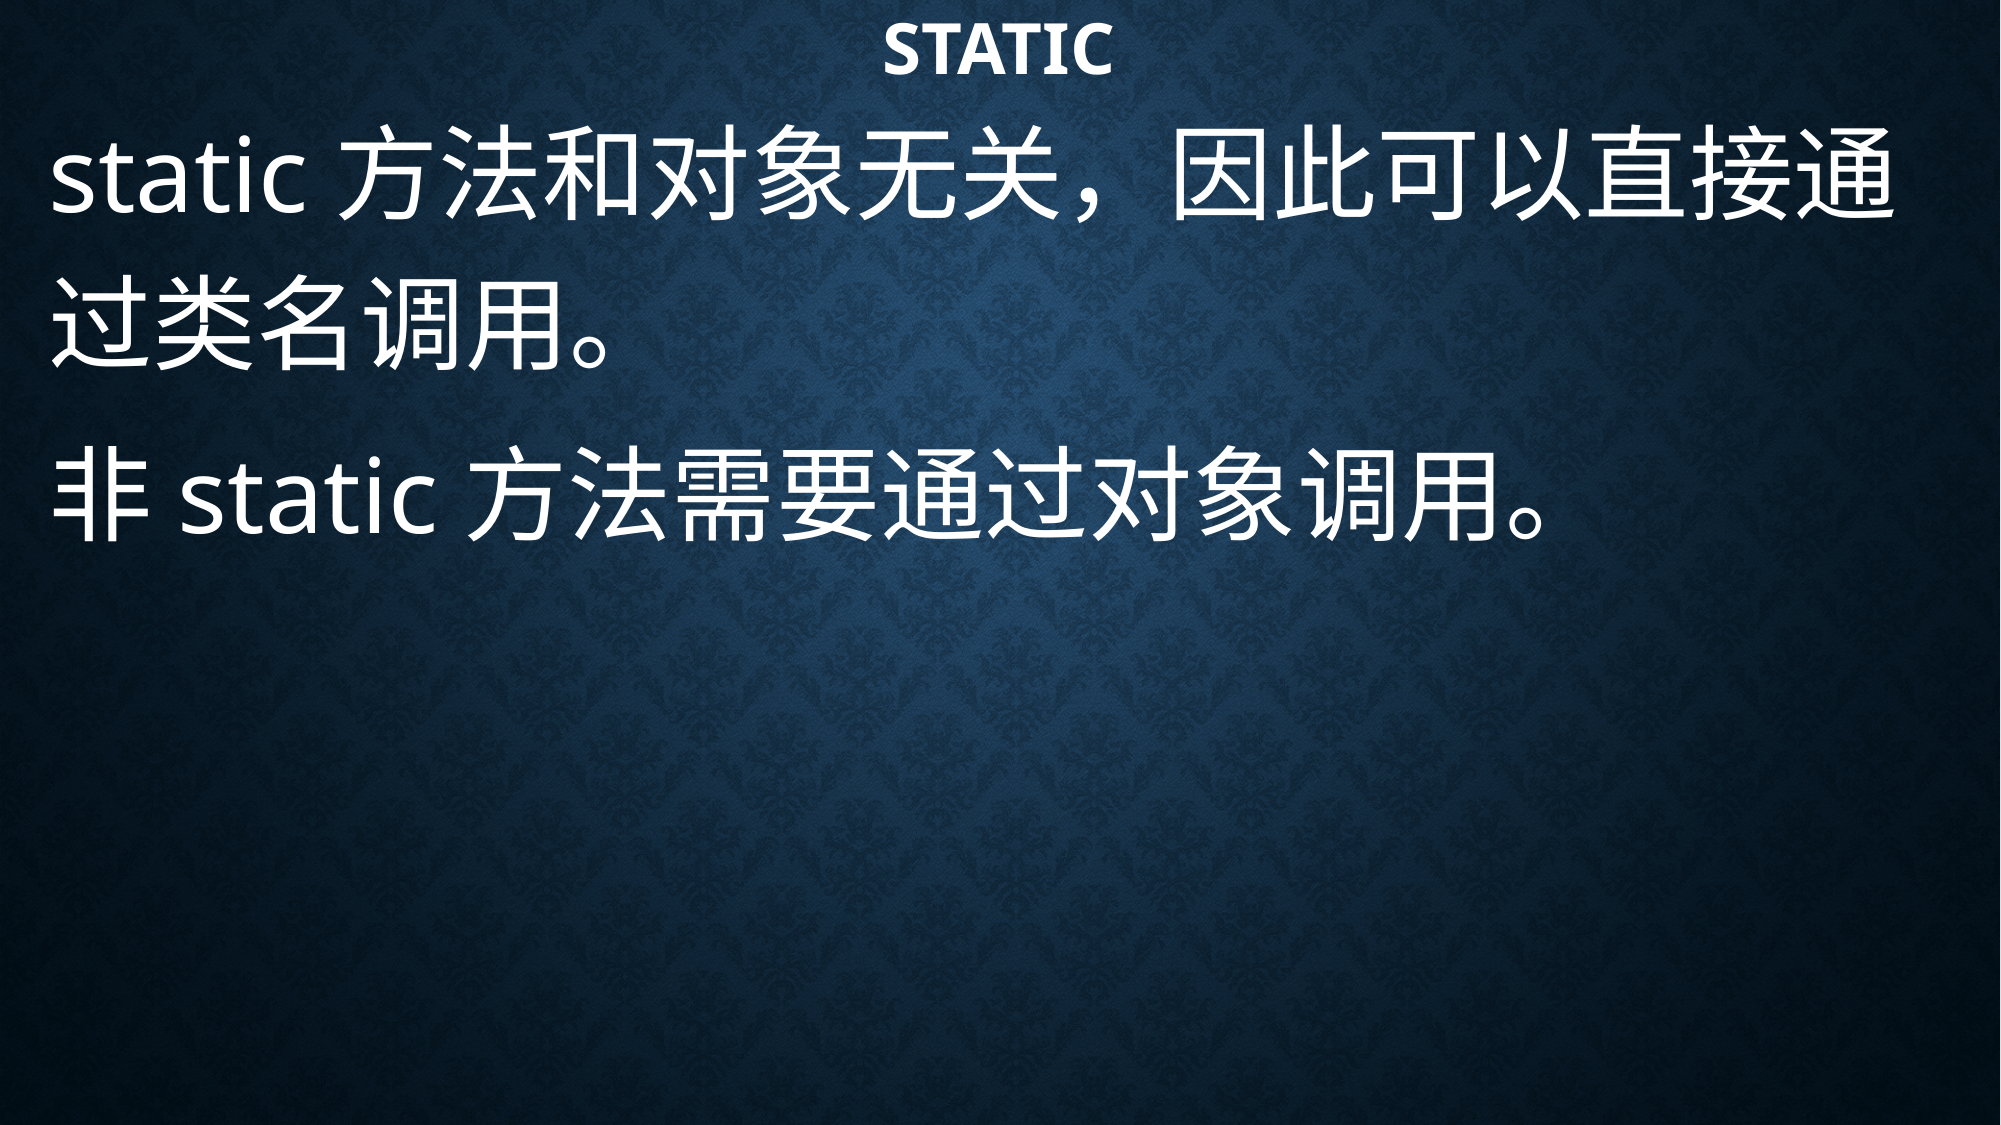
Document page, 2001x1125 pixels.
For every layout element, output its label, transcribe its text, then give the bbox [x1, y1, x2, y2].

list static方法和对象无关，因此可以直接通过类名调用。 非static方法需要通过对象调用。 [33, 75, 1967, 1033]
title static [149, 0, 1849, 75]
